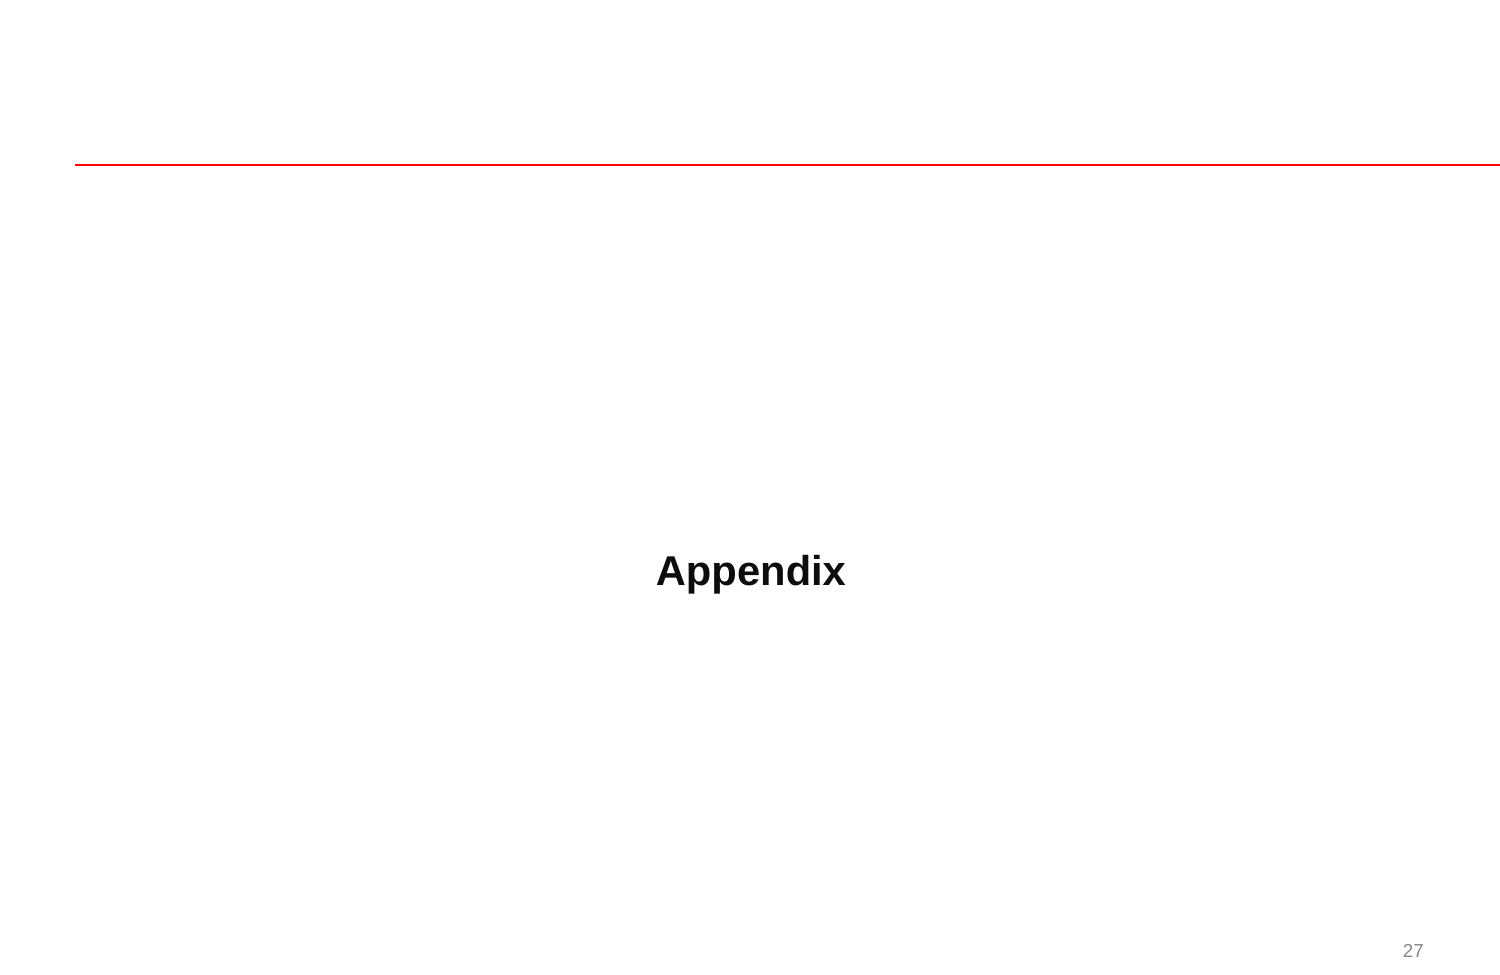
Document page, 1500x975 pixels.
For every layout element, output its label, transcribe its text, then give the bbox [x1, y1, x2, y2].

text_box Appendix [655, 524, 1044, 594]
